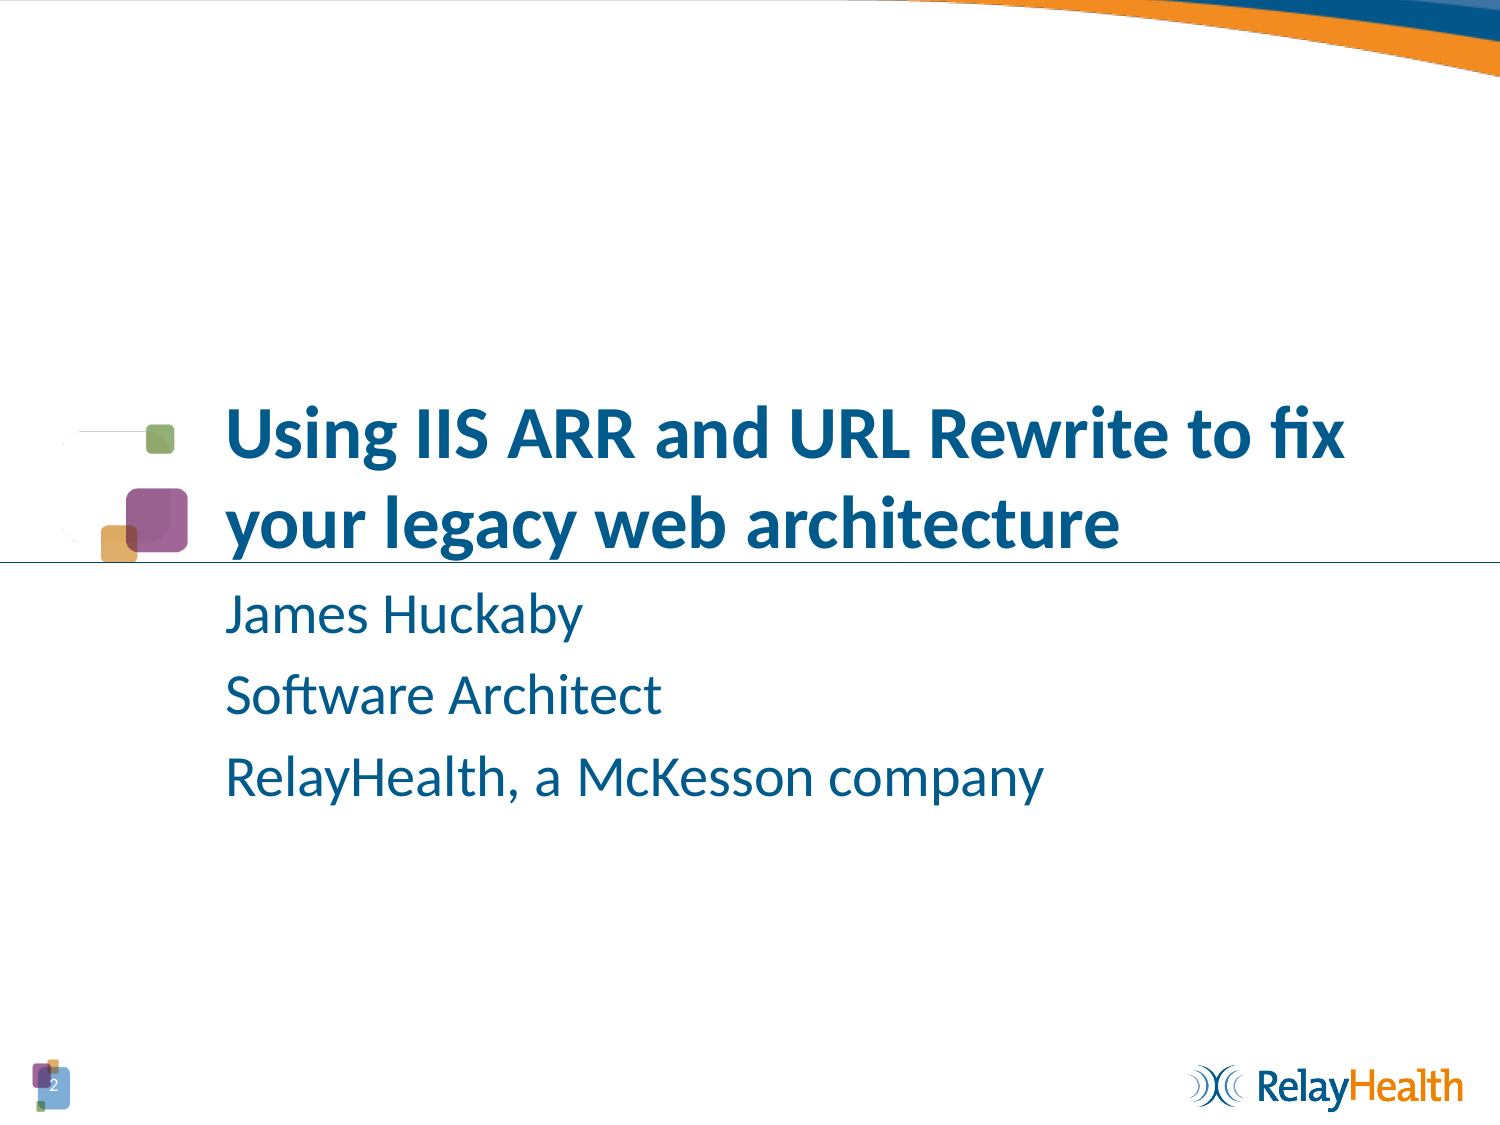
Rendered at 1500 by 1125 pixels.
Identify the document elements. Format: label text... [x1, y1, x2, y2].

title Using IIS ARR and URL Rewrite to fix your legacy web architecture [225, 322, 1388, 564]
picture [62, 424, 188, 562]
picture [0, 0, 1500, 90]
subtitle James Huckaby Software Architect RelayHealth, a McKesson company [225, 575, 1388, 863]
picture [1187, 1064, 1463, 1113]
picture [33, 1060, 70, 1111]
